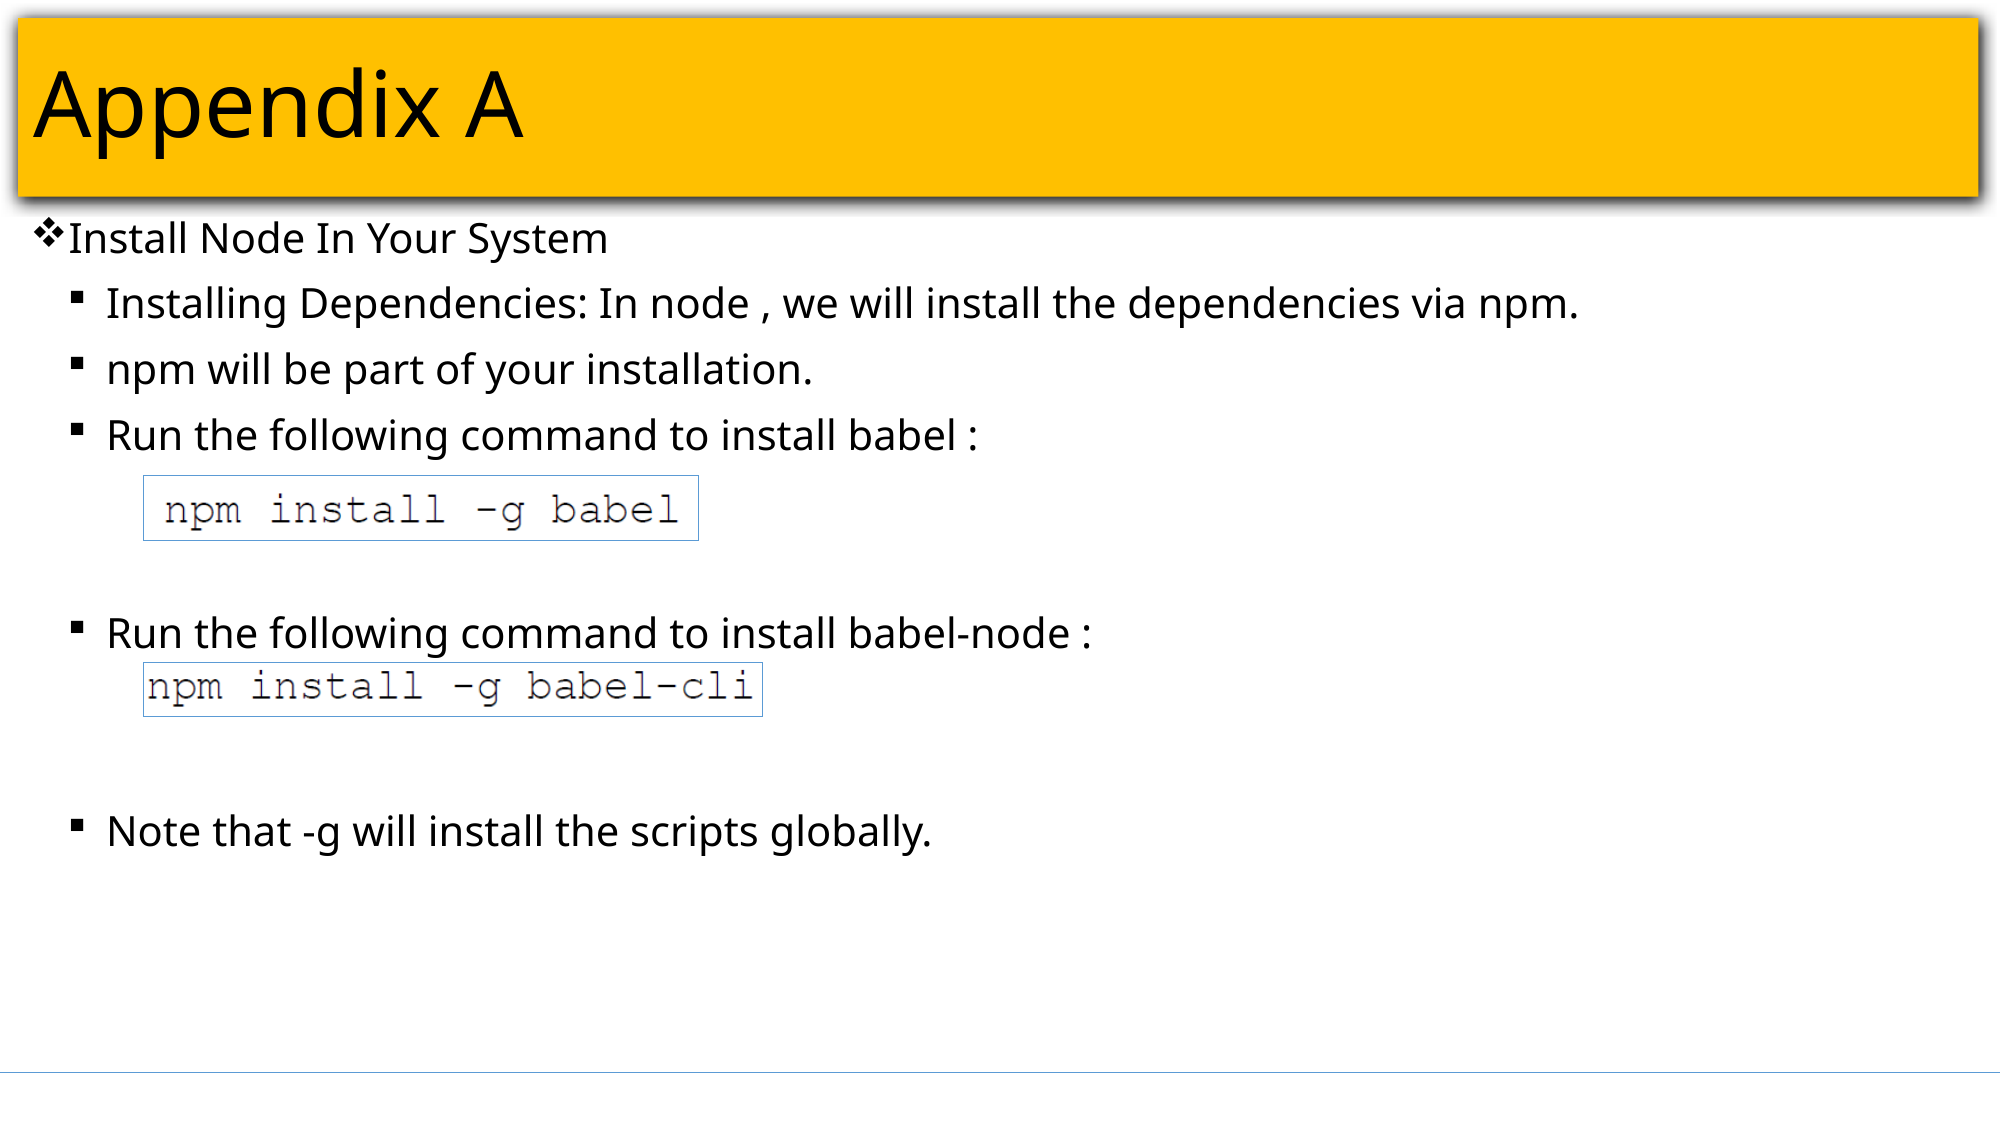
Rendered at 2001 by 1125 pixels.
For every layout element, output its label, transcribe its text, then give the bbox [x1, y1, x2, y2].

title Appendix A [18, 18, 1979, 197]
list Install Node In Your System Installing Dependencies: In node , we will install the dependencies via npm. npm will be part of your installation. Run the following command to install babel : Run the following command to install babel-node : Note that -g will install the scripts globally. [15, 209, 1975, 1116]
picture [142, 475, 699, 541]
picture [142, 662, 763, 717]
